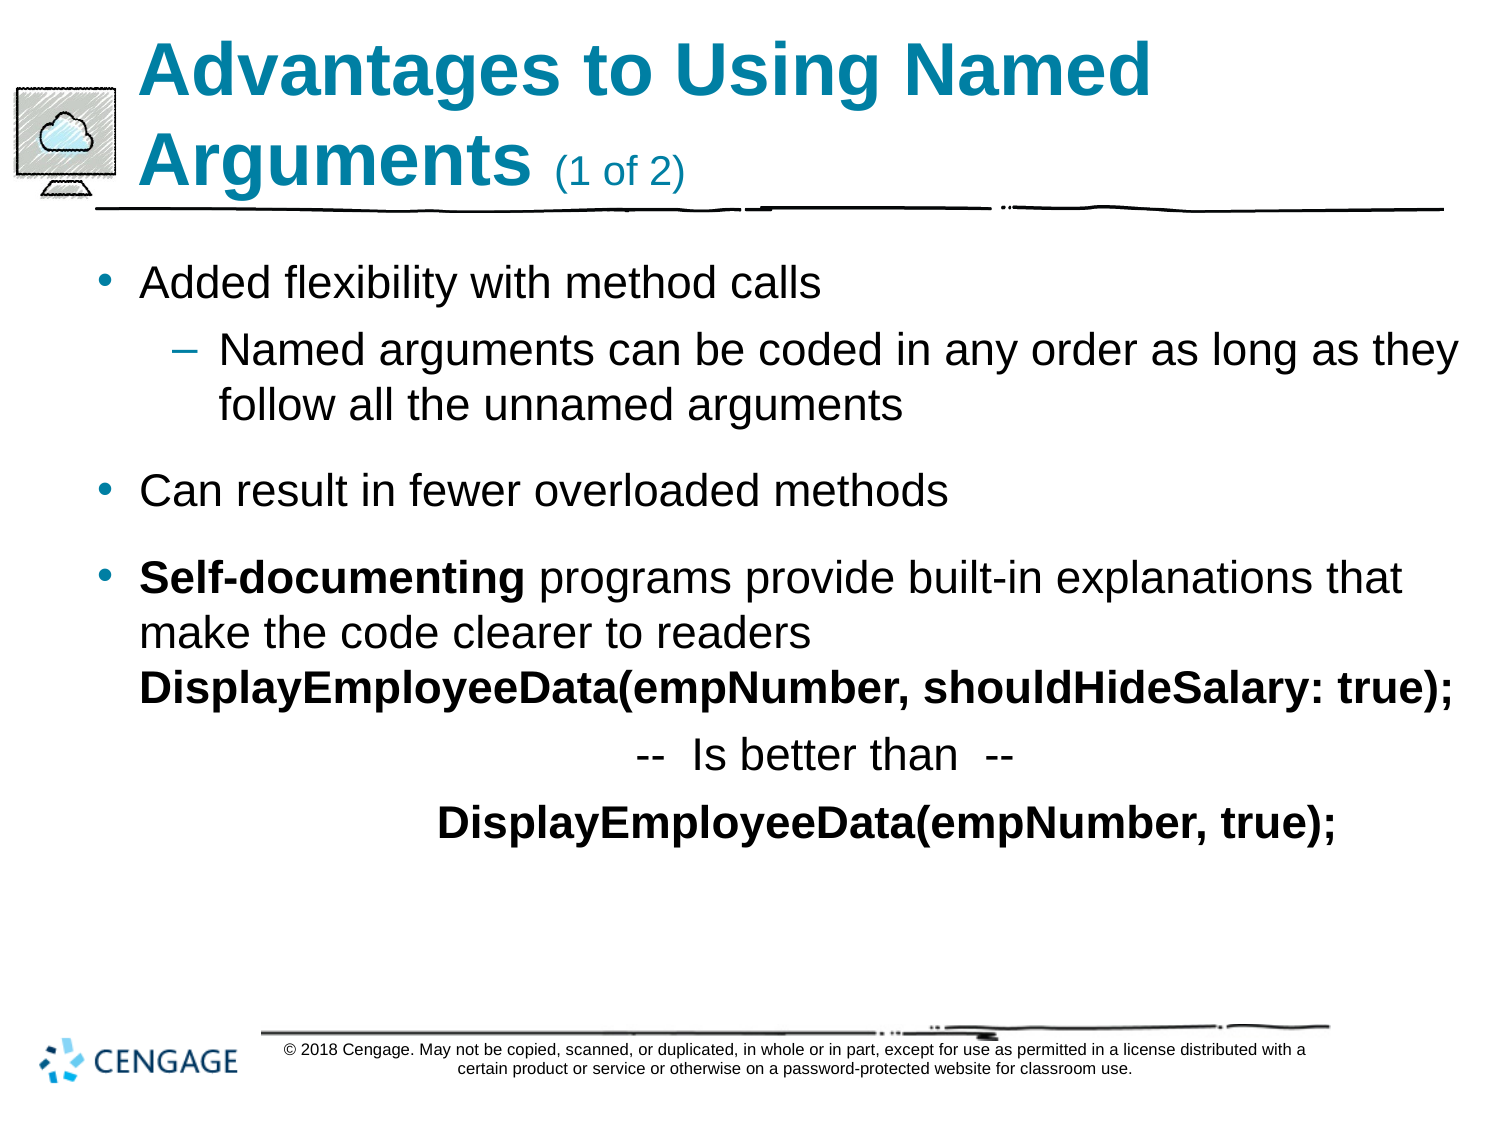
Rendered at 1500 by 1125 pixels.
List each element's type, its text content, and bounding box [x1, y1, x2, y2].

picture [261, 1024, 1331, 1040]
picture [13, 86, 117, 201]
list © 2018 Cengage. May not be copied, scanned, or duplicated, in whole or in part, except for use as permitted in a license distributed with a certain product or service or otherwise on a password-protected website for classroom use. [261, 1040, 1331, 1089]
title Advantages to Using Named Arguments (1 of 2) [137, 18, 1331, 200]
list Added flexibility with method calls Named arguments can be coded in any order as long as they follow all the unnamed arguments Can result in fewer overloaded methods Self-documenting programs provide built-in explanations that make the code clearer to readers DisplayEmployeeData(empNumber, shouldHideSalary: true); -- Is better than -- DisplayEmployeeData(empNumber, true); [97, 252, 1463, 854]
picture [95, 205, 1444, 213]
picture [19, 1024, 250, 1096]
